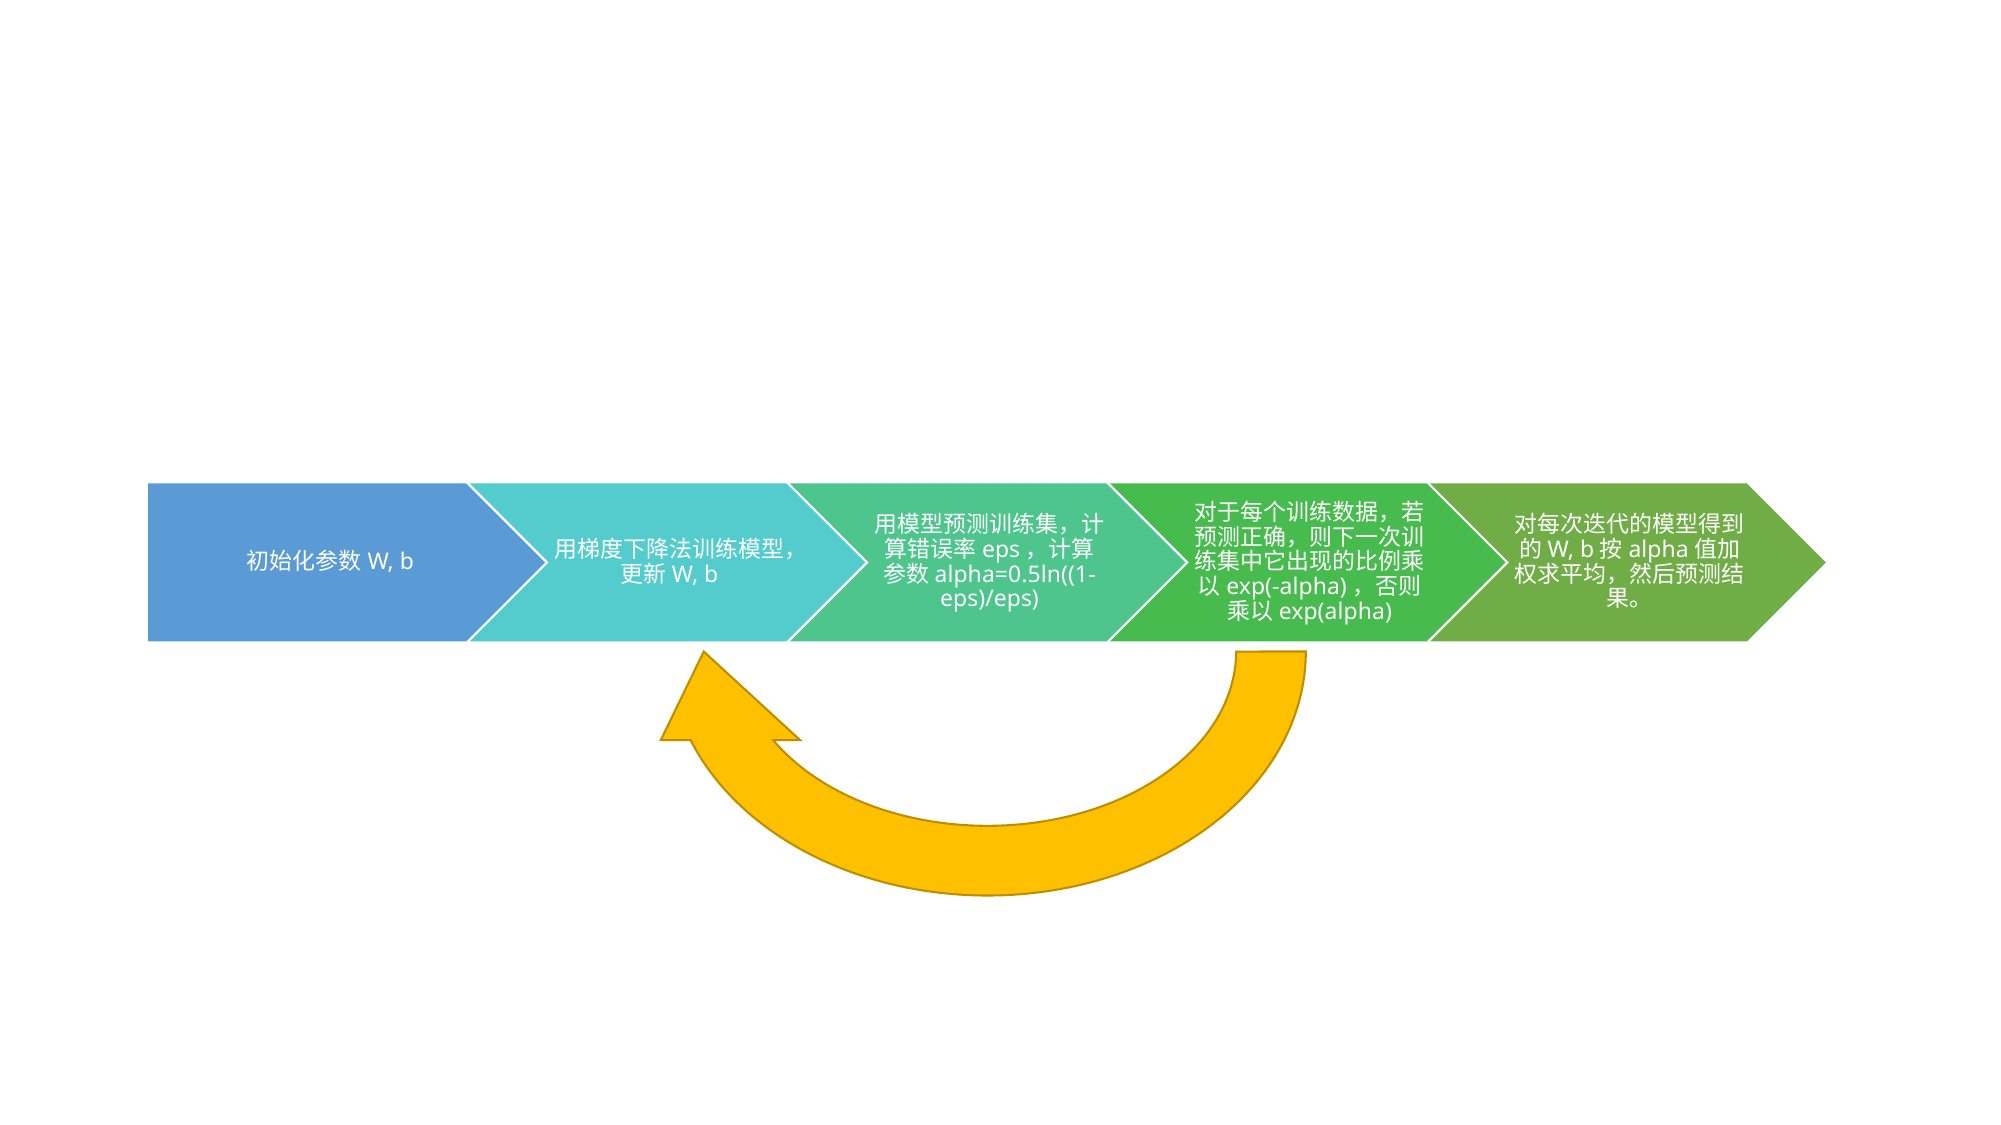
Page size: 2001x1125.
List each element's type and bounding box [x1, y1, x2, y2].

text_box [146, 117, 1828, 1007]
